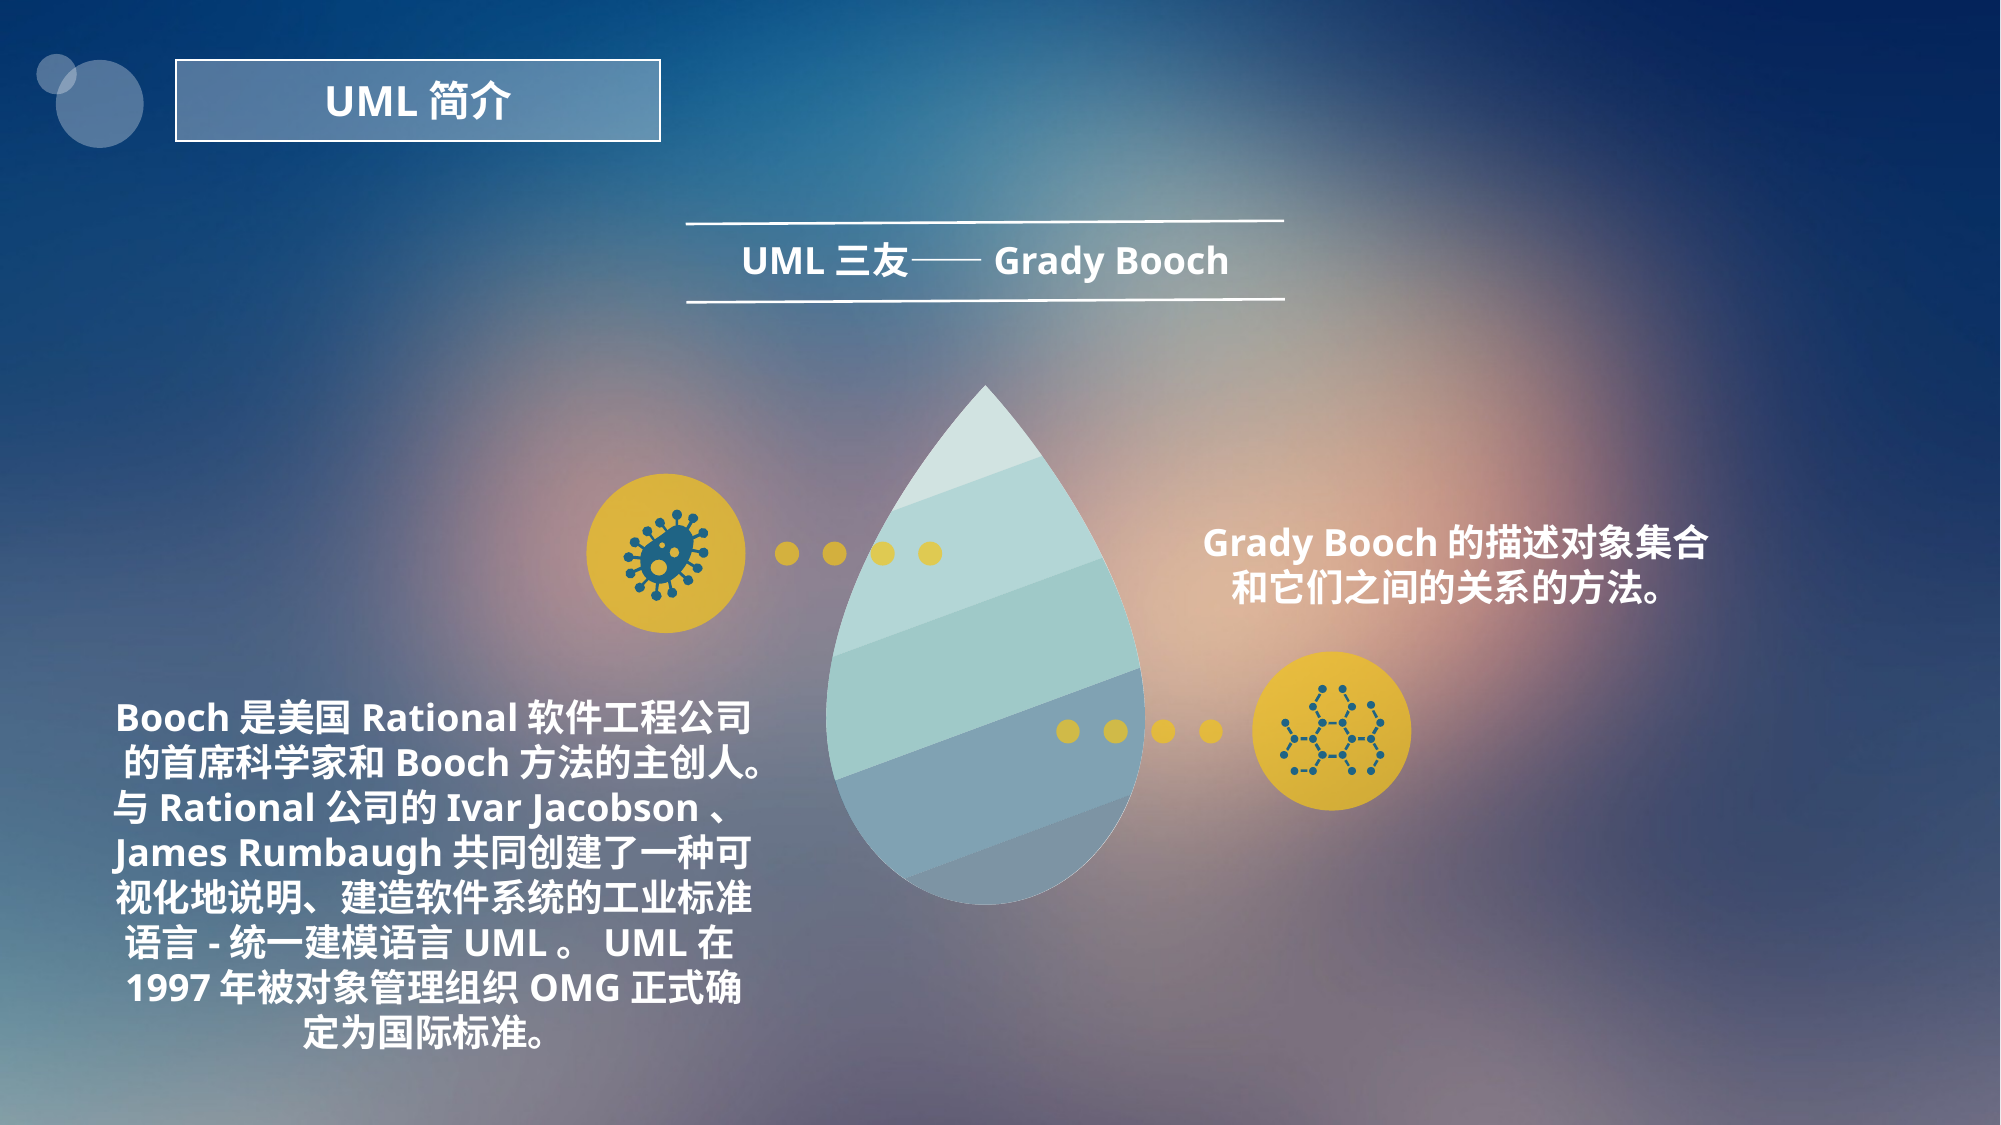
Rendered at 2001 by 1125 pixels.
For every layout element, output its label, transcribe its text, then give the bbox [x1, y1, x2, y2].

text_box Booch是美国Rational软件工程公司的首席科学家和Booch方法的主创人。与Rational公司的Ivar Jacobson、James Rumbaugh共同创建了一种可视化地说明、建造软件系统的工业标准语言-统一建模语言UML。UML在1997年被对象管理组织OMG正式确定为国际标准。 [92, 686, 776, 1061]
text_box [175, 133, 661, 142]
picture [0, 0, 2001, 1125]
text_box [36, 53, 144, 149]
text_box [586, 385, 1412, 905]
text_box Grady Booch的描述对象集合和它们之间的关系的方法。 [1417, 511, 1738, 616]
text_box [175, 59, 661, 67]
text_box UML简介 [161, 67, 675, 133]
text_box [677, 220, 1294, 303]
